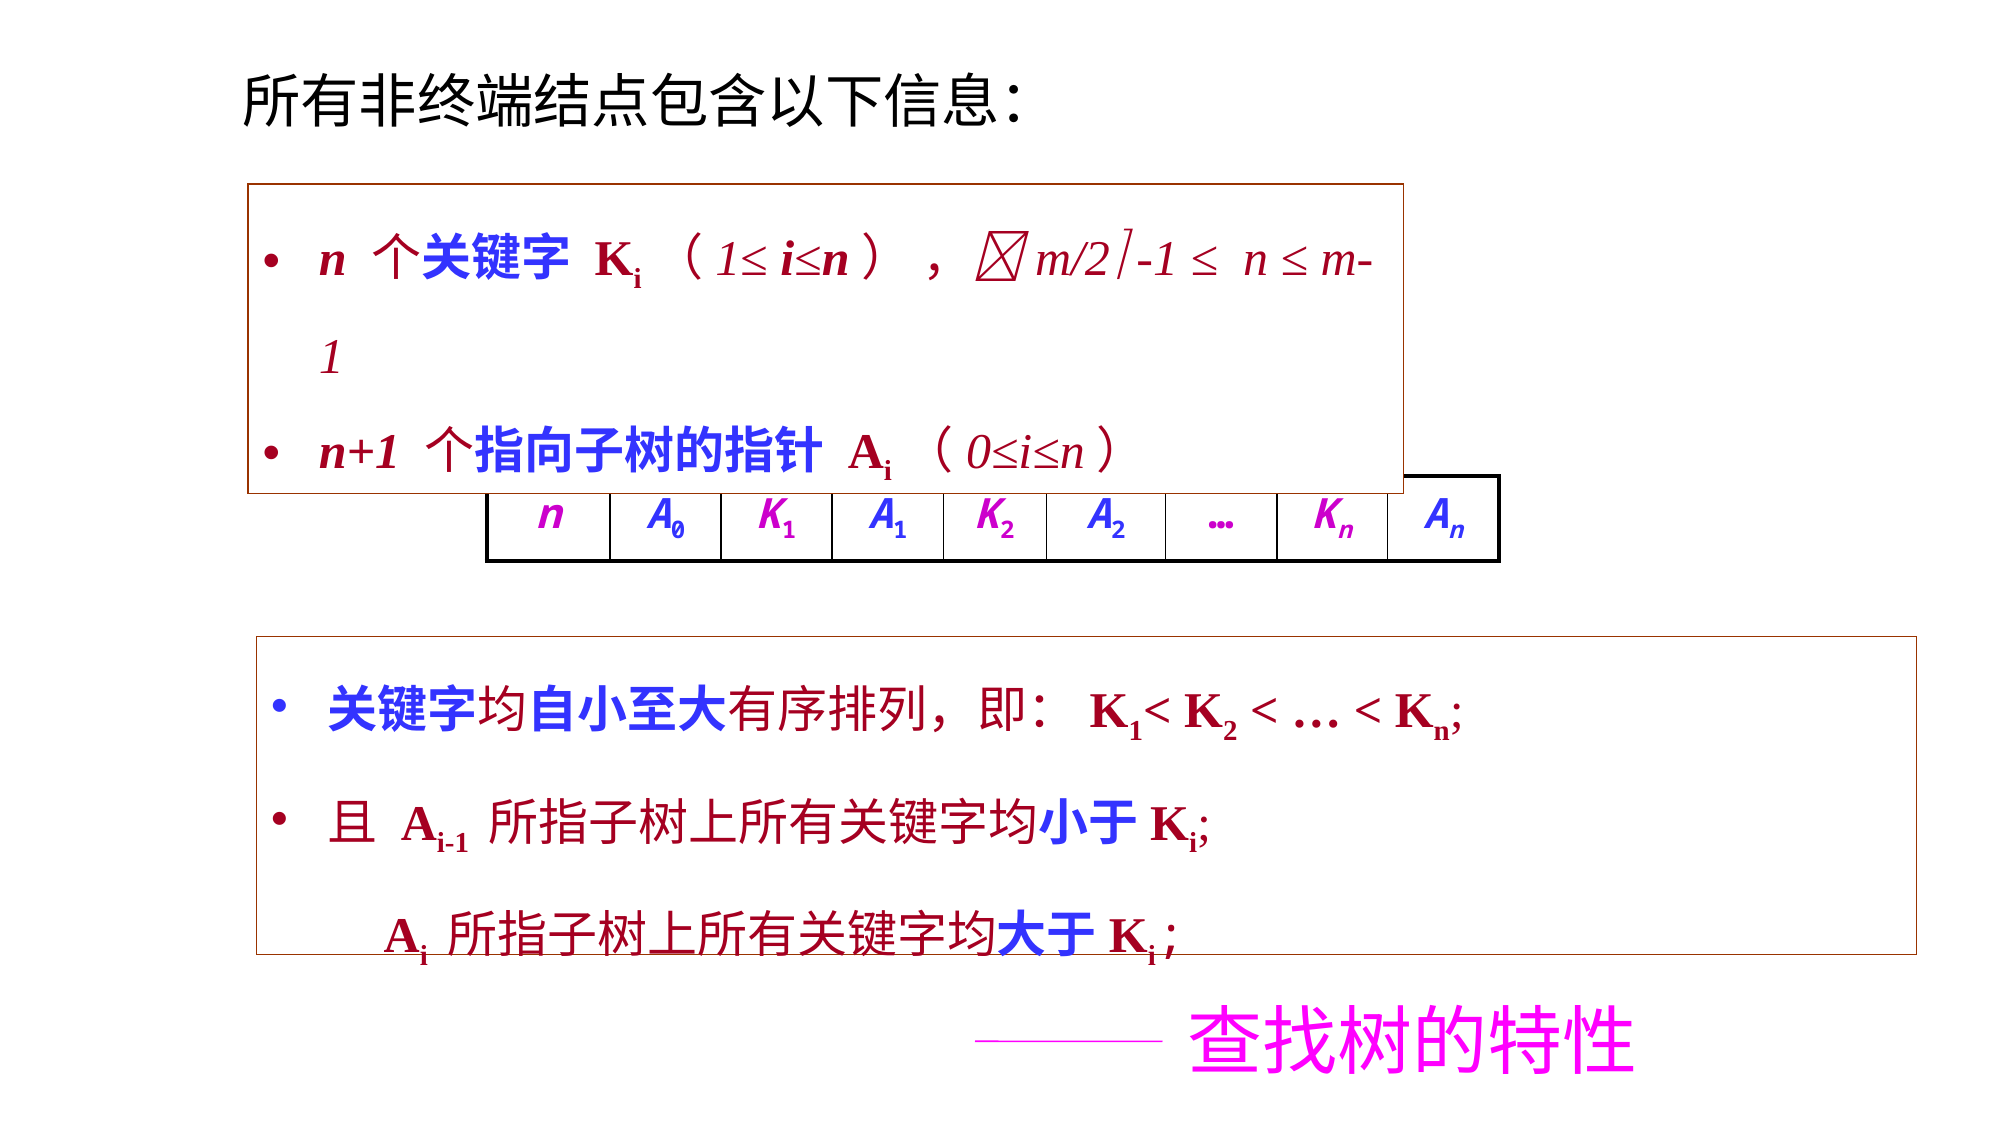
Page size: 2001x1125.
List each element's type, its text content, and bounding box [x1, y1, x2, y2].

text_box 所有非终端结点包含以下信息： [227, 56, 1066, 142]
table_header An [1388, 478, 1497, 559]
table_header A2 [1047, 494, 1165, 559]
table_header A0 [611, 494, 720, 559]
table_header n [489, 494, 609, 559]
table_header … [1166, 494, 1276, 559]
table_header A1 [833, 494, 943, 559]
list 关键字均自小至大有序排列，即：K1< K2 < … < Kn; 且 Ai-1 所指子树上所有关键字均小于Ki; Ai 所指子树上所有关键字均大于Ki; [256, 636, 1917, 955]
text_box n 个关键字 Ki（1≤ i≤n） ，m/2 -1 ≤ n ≤ m-1 n+1 个指向子树的指针 Ai（0≤i≤n） [247, 184, 1404, 494]
table_header K1 [722, 494, 831, 559]
table_header Kn [1278, 494, 1387, 559]
table_header K2 [944, 494, 1046, 559]
text_box 查找树的特性 [1172, 985, 1653, 1091]
